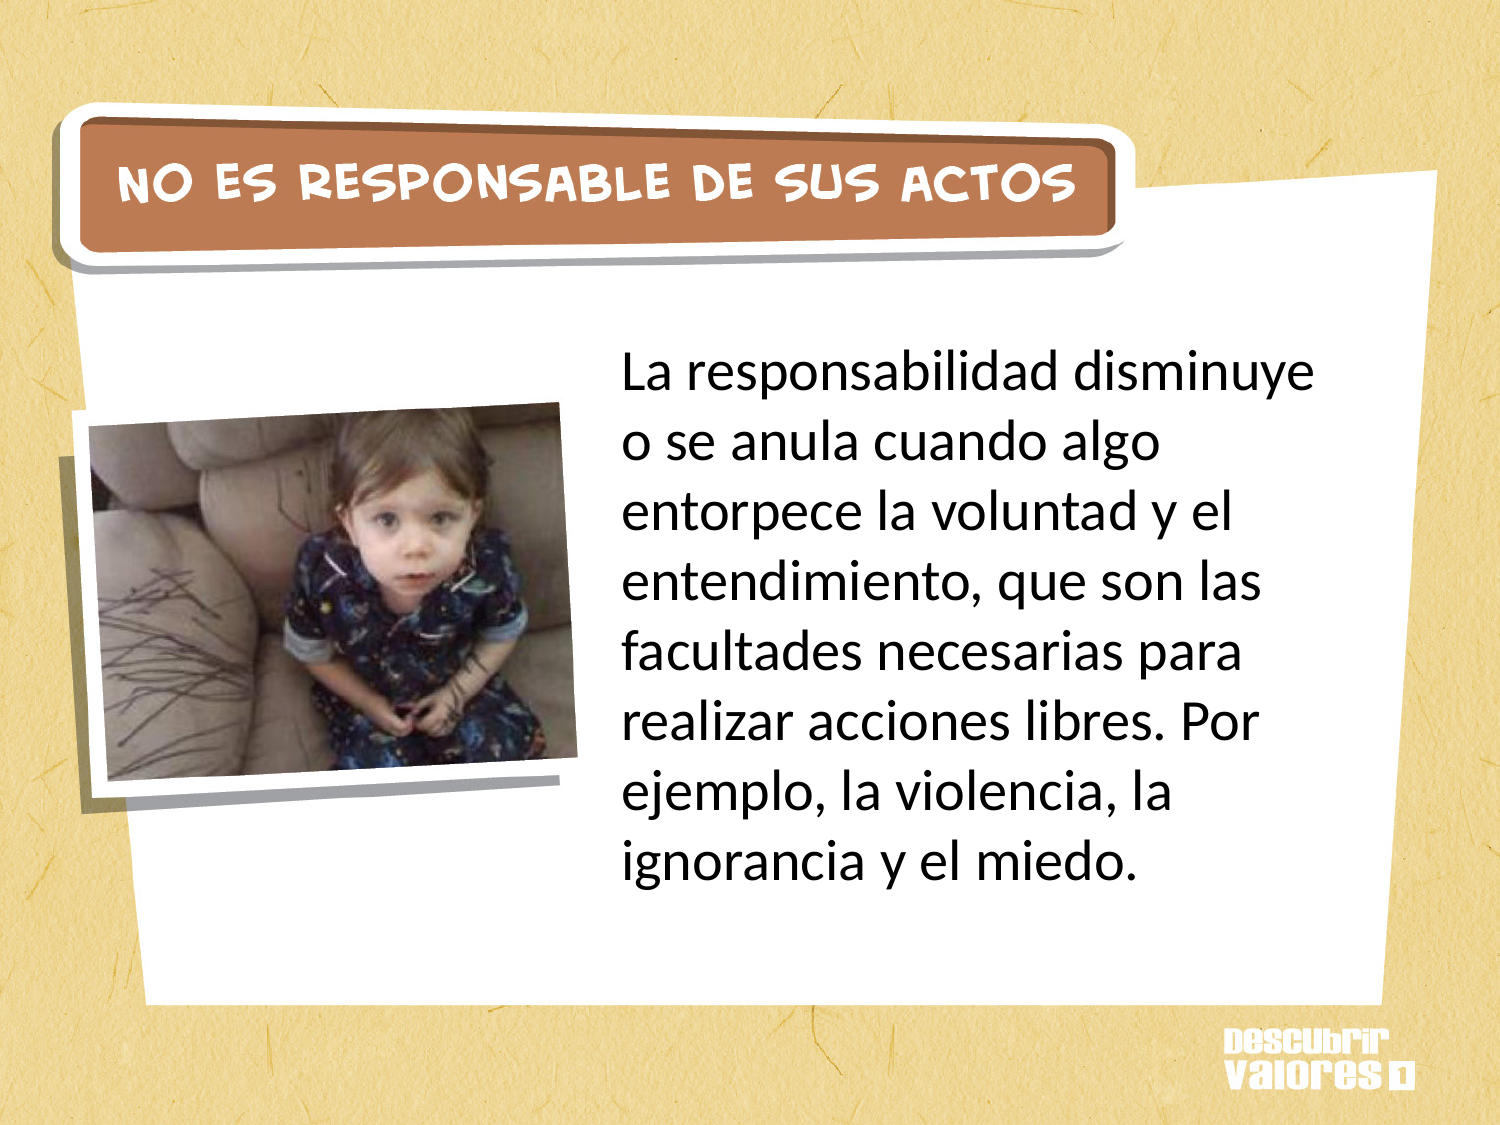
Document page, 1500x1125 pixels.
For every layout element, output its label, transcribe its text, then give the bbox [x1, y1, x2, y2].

picture [0, 0, 1500, 1125]
list La responsabilidad disminuye o se anula cuando algo entorpece la voluntad y el entendimiento, que son las facultades necesarias para realizar acciones libres. Por ejemplo, la violencia, la ignorancia y el miedo. [549, 324, 1348, 913]
